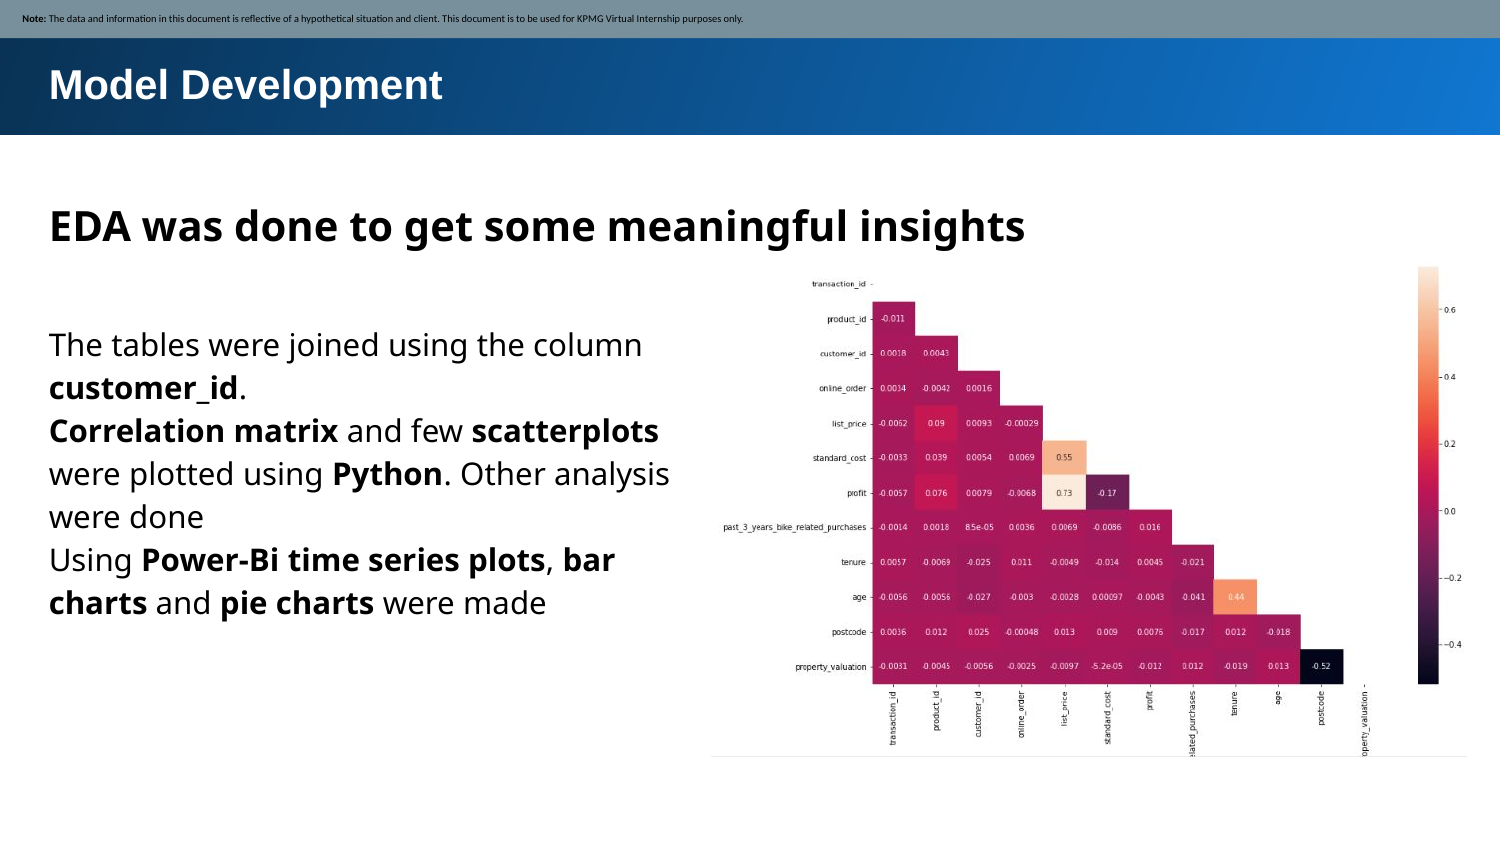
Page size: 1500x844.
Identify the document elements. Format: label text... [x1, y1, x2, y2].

text_box The tables were joined using the column customer_id. Correlation matrix and few scatterplots were plotted using Python. Other analysis were done Using Power-Bi time series plots, bar charts and pie charts were made [33, 304, 705, 679]
text_box Note: The data and information in this document is reflective of a hypothetical situation and client. This document is to be used for KPMG Virtual Internship purposes only. [0, 0, 1500, 39]
picture [711, 260, 1468, 757]
text_box [0, 39, 1500, 135]
text_box Model Development [33, 43, 1439, 124]
text_box EDA was done to get some meaningful insights [33, 177, 1439, 266]
